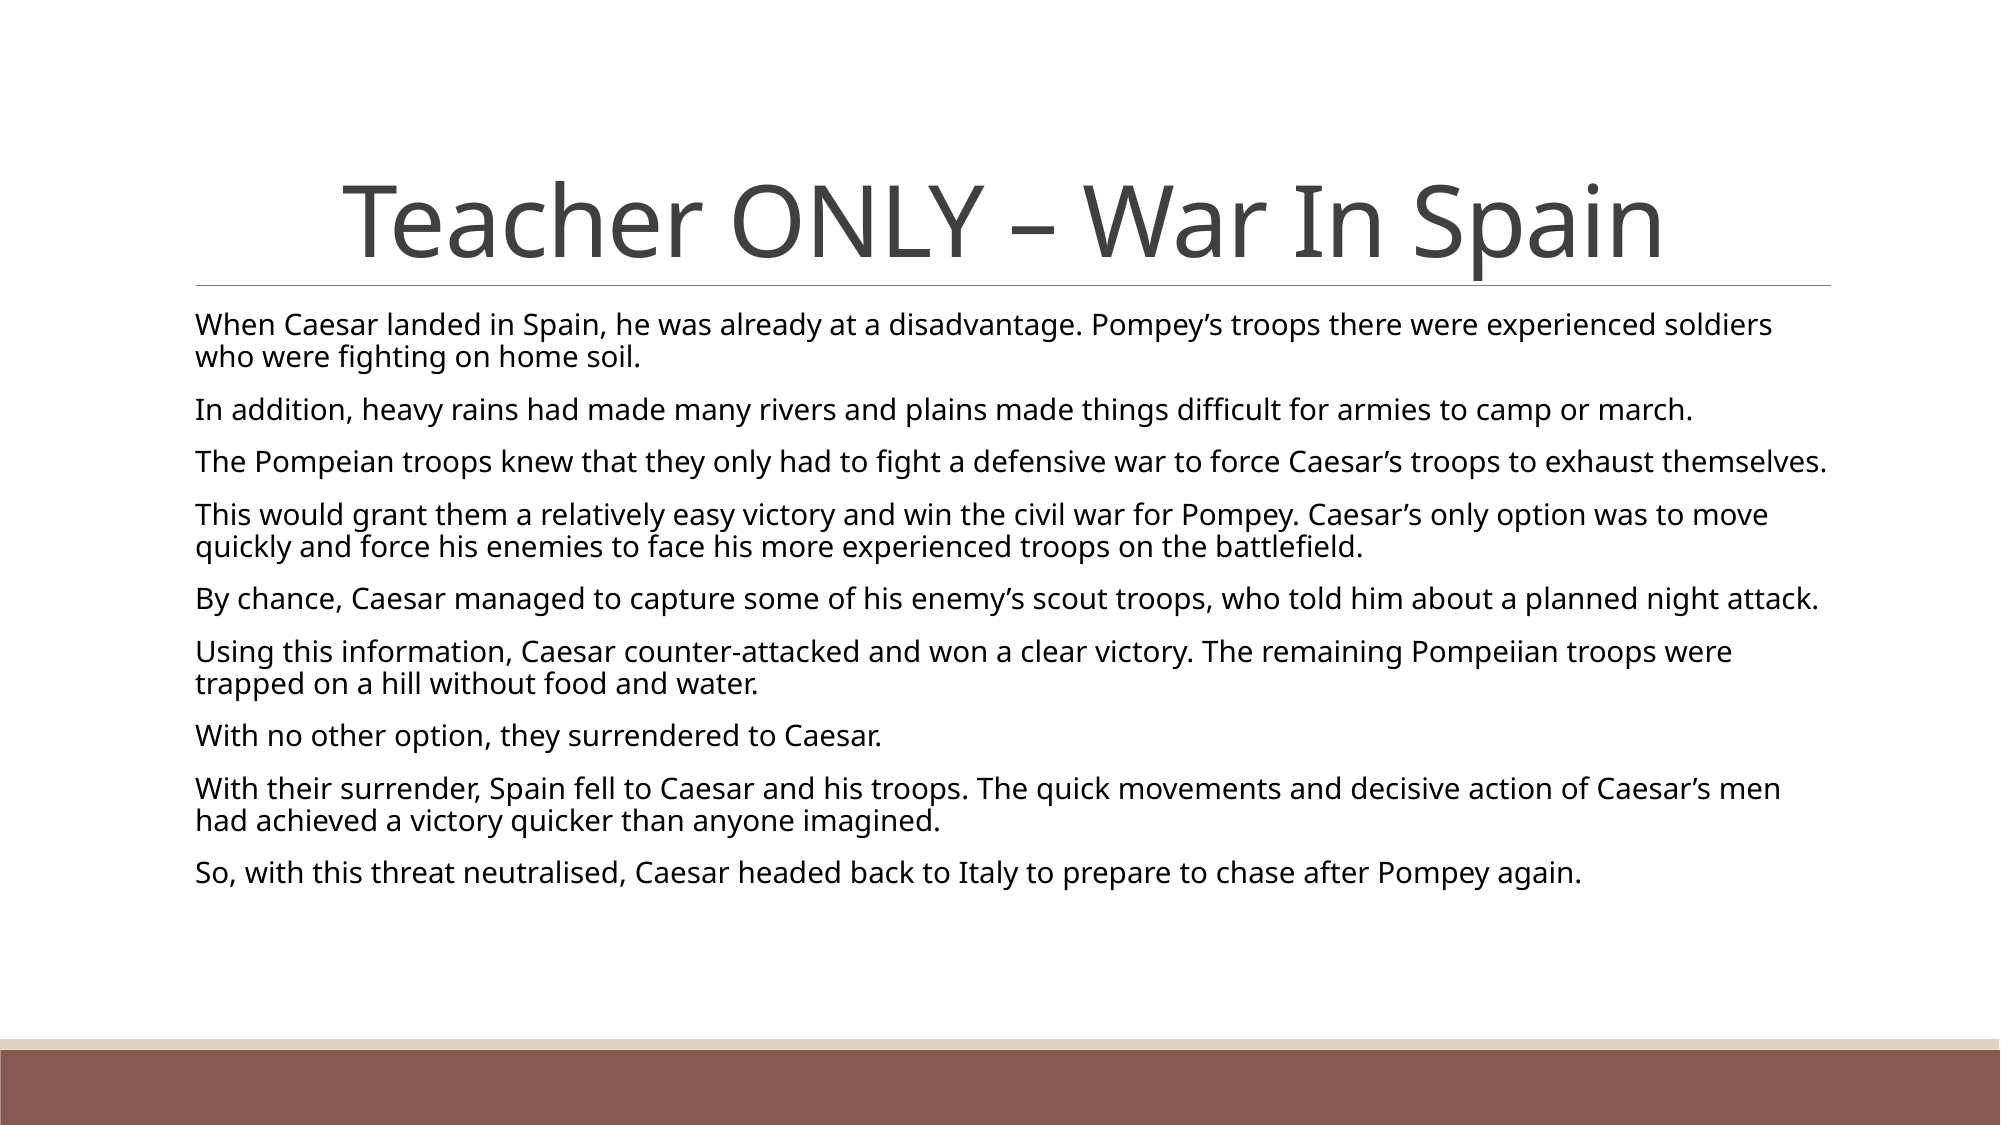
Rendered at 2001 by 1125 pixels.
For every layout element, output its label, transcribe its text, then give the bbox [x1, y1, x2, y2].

title Teacher ONLY – War In Spain [180, 47, 1830, 285]
list When Caesar landed in Spain, he was already at a disadvantage. Pompey’s troops there were experienced soldiers who were fighting on home soil. In addition, heavy rains had made many rivers and plains made things difficult for armies to camp or march. The Pompeian troops knew that they only had to fight a defensive war to force Caesar’s troops to exhaust themselves. This would grant them a relatively easy victory and win the civil war for Pompey. Caesar’s only option was to move quickly and force his enemies to face his more experienced troops on the battlefield. By chance, Caesar managed to capture some of his enemy’s scout troops, who told him about a planned night attack. Using this information, Caesar counter-attacked and won a clear victory. The remaining Pompeiian troops were trapped on a hill without food and water. With no other option, they surrendered to Caesar. With their surrender, Spain fell to Caesar and his troops. The quick movements and decisive action of Caesar’s men had achieved a victory quicker than anyone imagined. So, with this threat neutralised, Caesar headed back to Italy to prepare to chase after Pompey again. [180, 302, 1830, 963]
